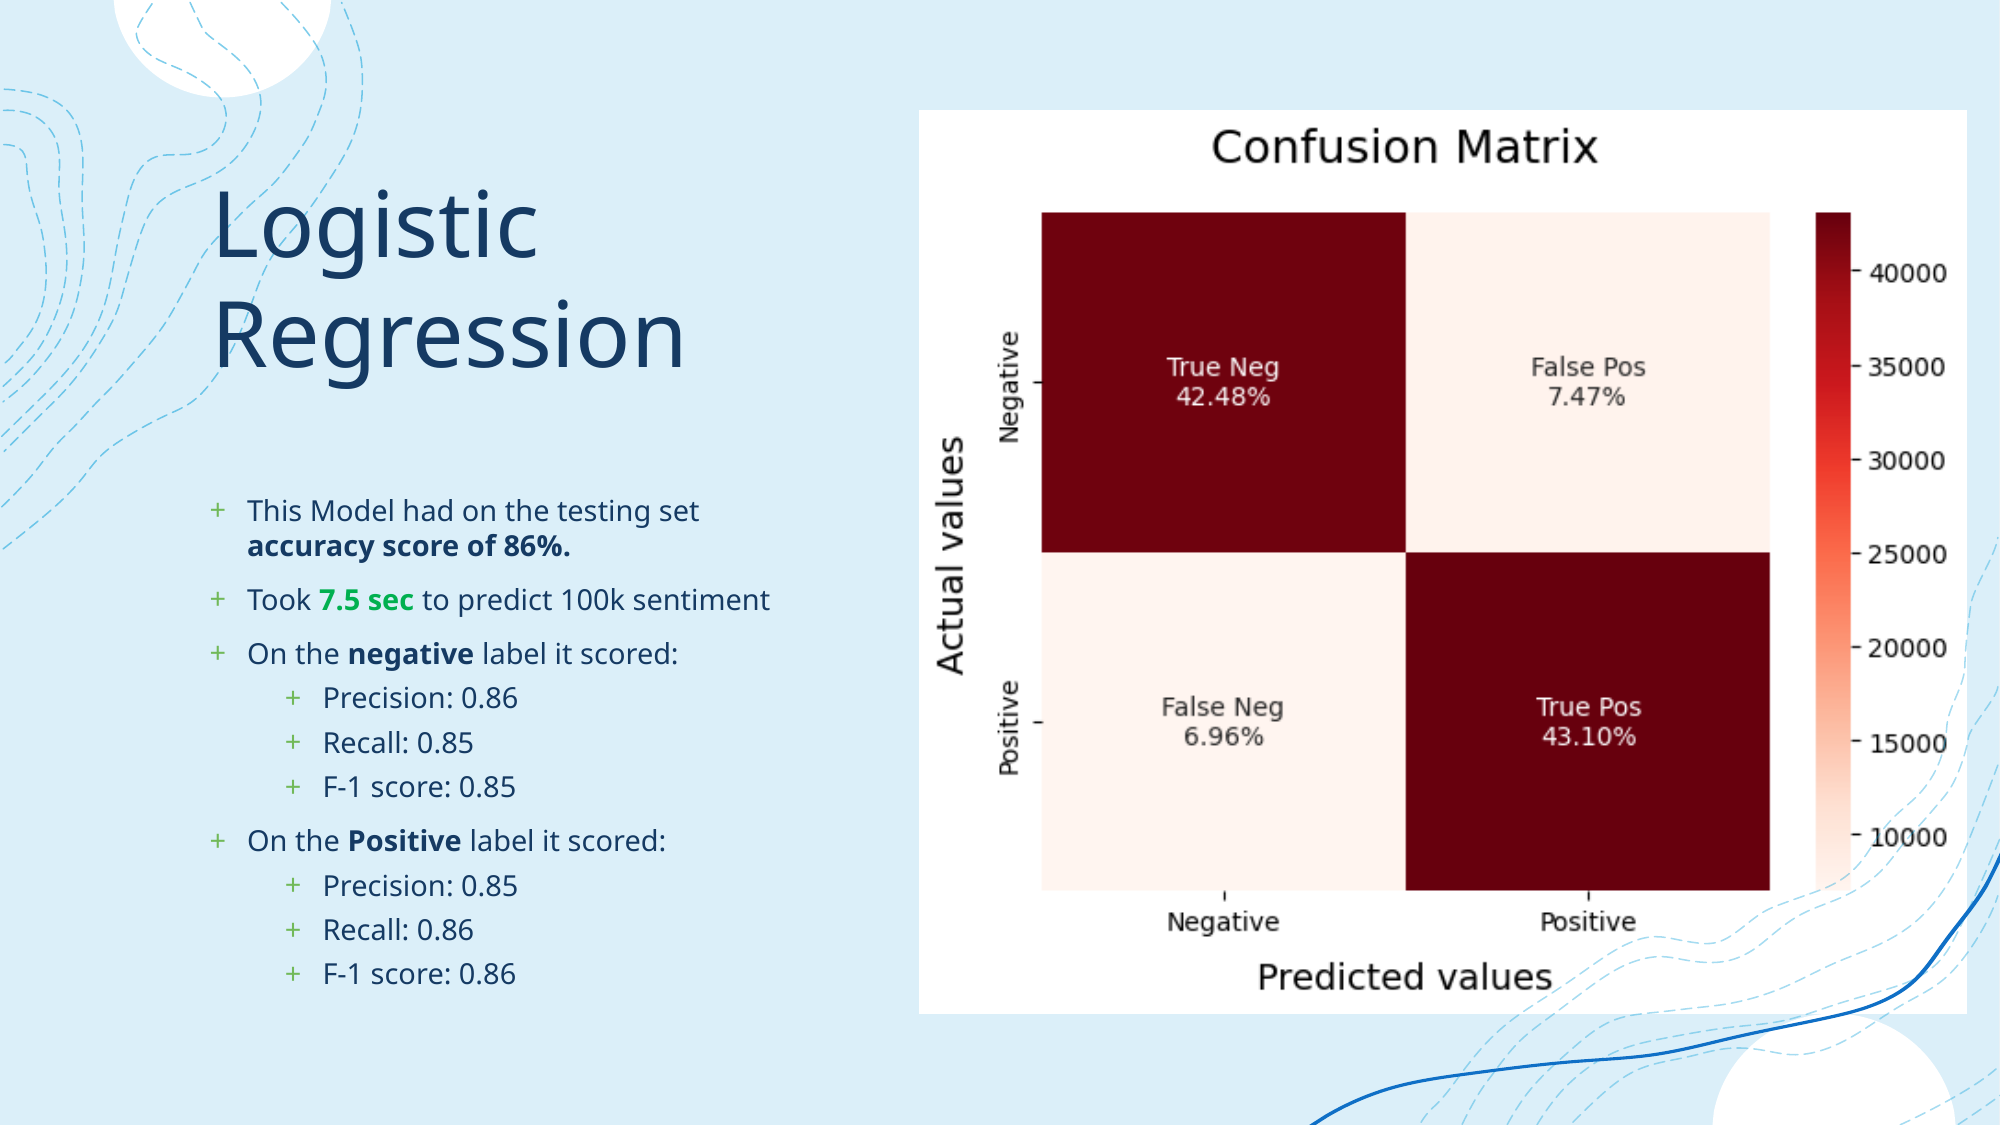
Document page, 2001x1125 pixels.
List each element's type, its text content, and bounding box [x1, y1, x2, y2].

picture [919, 110, 1967, 1014]
title Logistic Regression [363, 91, 851, 459]
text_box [1309, 537, 2000, 1125]
list This Model had on the testing set accuracy score of 86%. Took 7.5 sec to predict 100k sentiment On the negative label it scored: Precision: 0.86 Recall: 0.85 F-1 score: 0.85 On the Positive label it scored: Precision: 0.85 Recall: 0.86 F-1 score: 0.86 [194, 484, 849, 1003]
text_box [1, 0, 363, 549]
text_box [0, 0, 2000, 1125]
